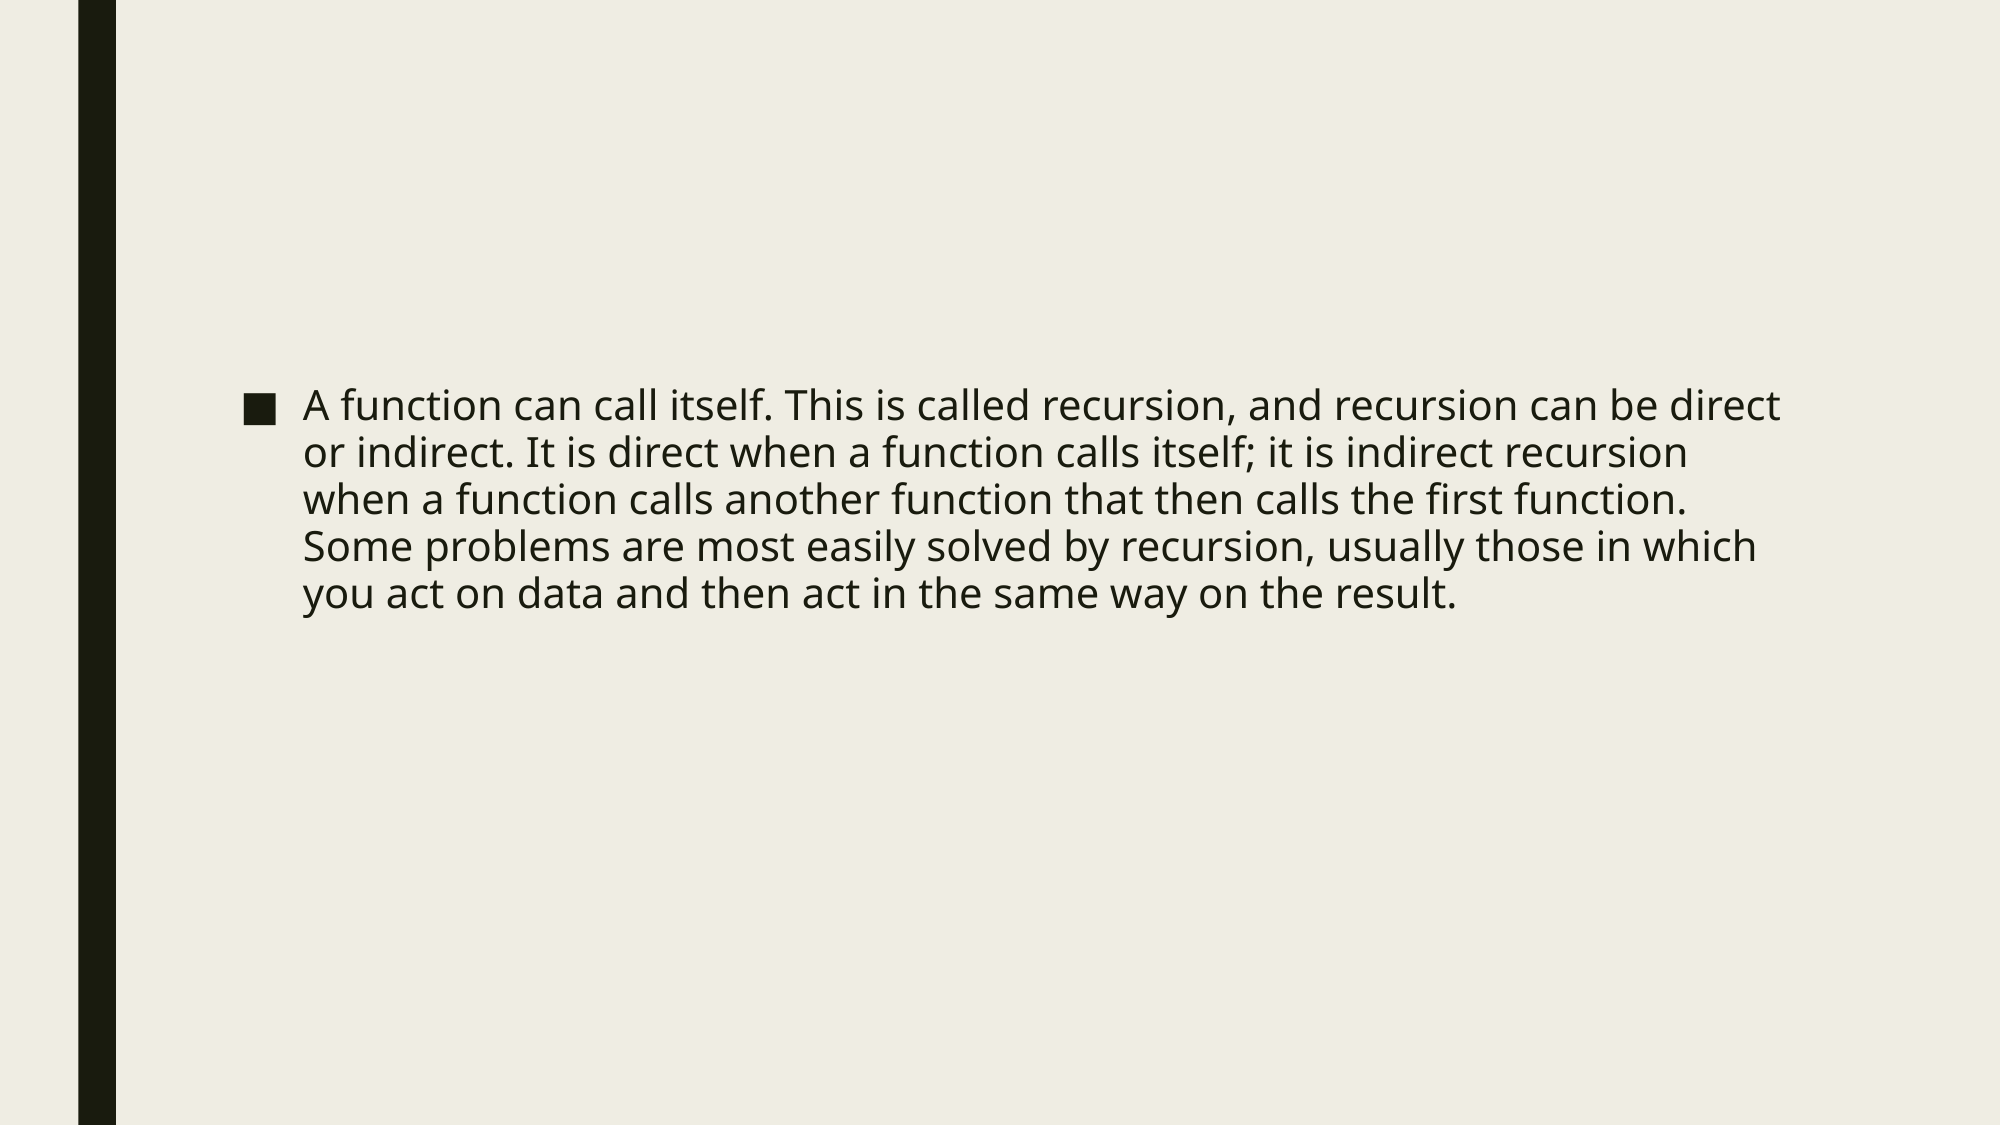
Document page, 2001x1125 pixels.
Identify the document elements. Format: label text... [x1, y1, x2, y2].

list A function can call itself. This is called recursion, and recursion can be direct or indirect. It is direct when a function calls itself; it is indirect recursion when a function calls another function that then calls the first function. Some problems are most easily solved by recursion, usually those in which you act on data and then act in the same way on the result. [225, 375, 1800, 963]
